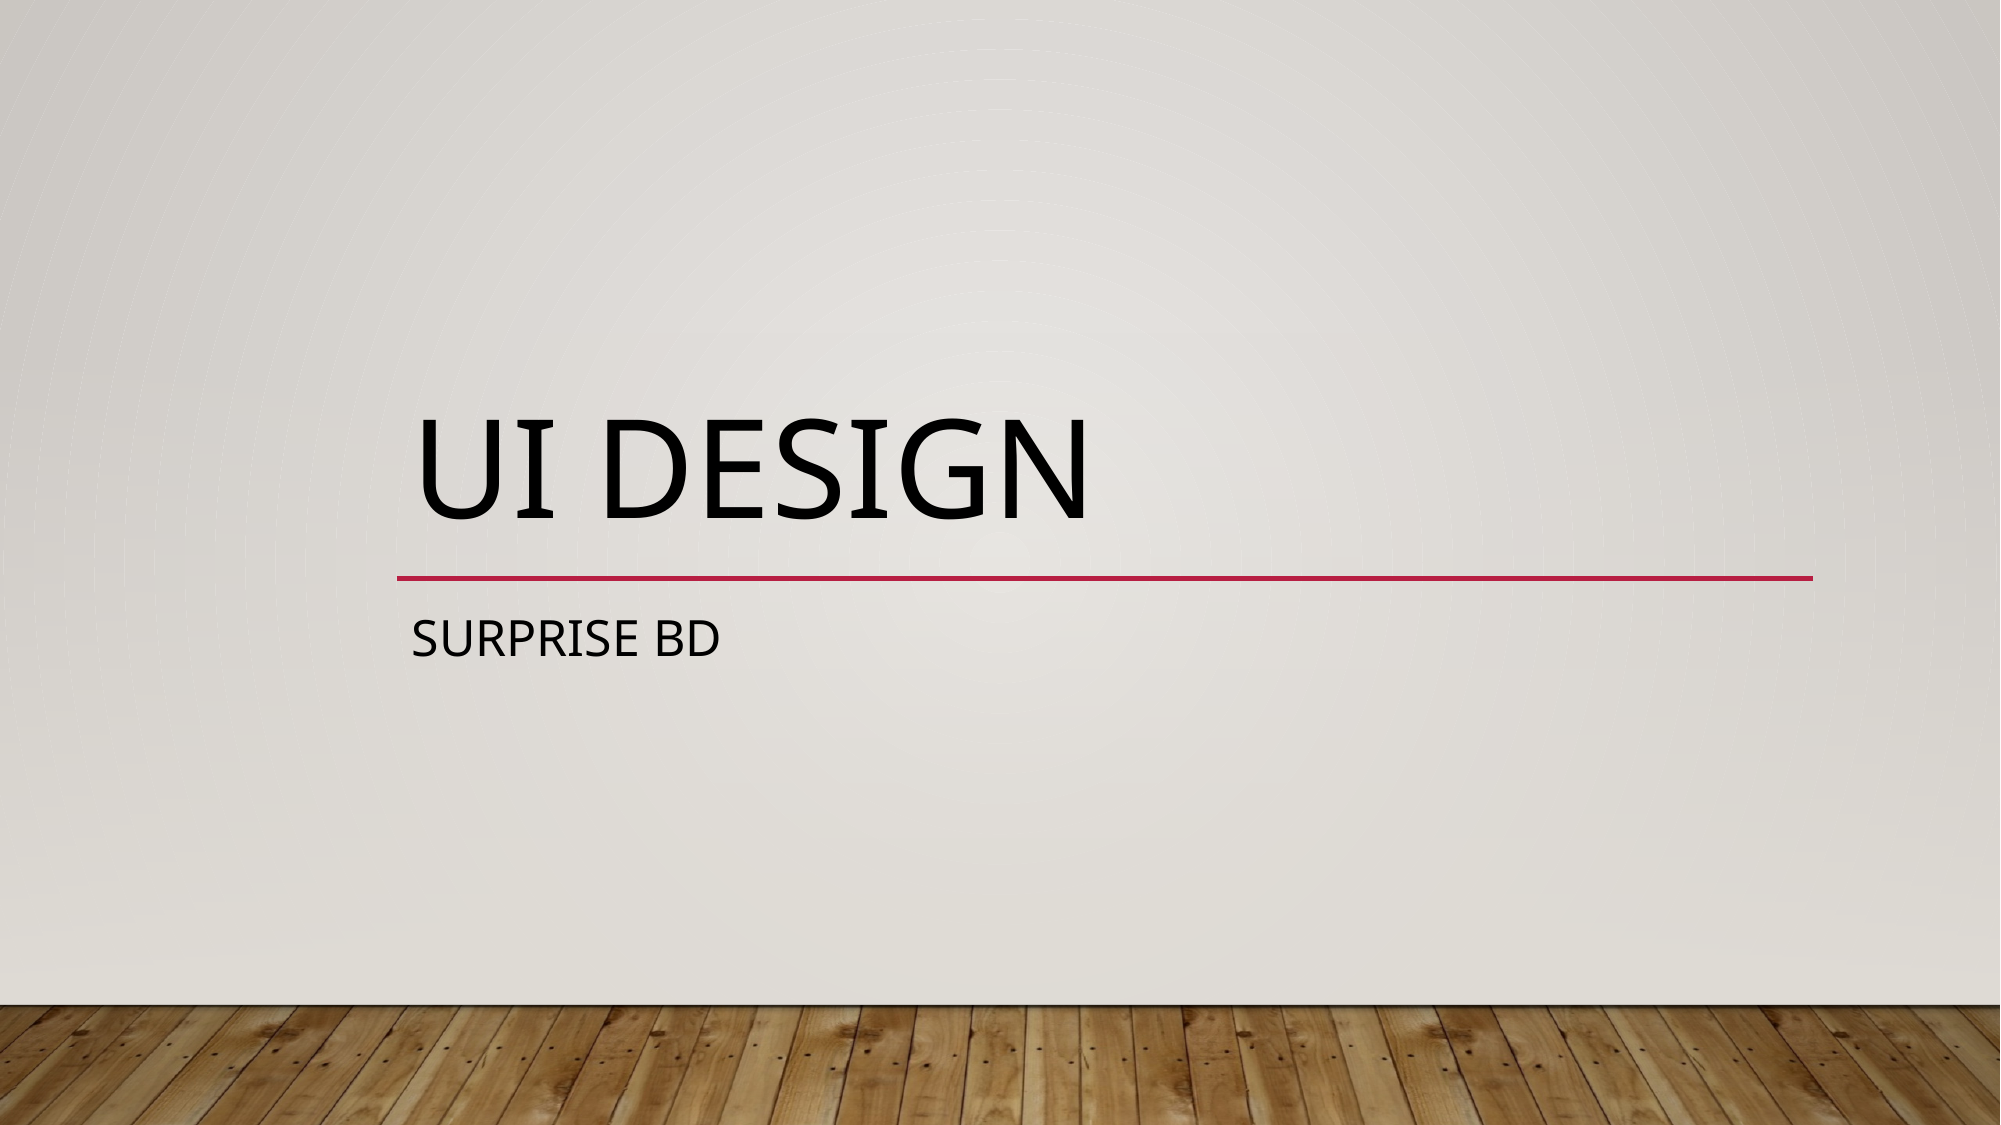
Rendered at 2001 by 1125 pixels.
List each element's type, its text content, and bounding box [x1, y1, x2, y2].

subtitle Surprise BD [396, 579, 1814, 740]
picture [0, 1005, 2000, 1125]
title Ui design [396, 131, 1814, 549]
